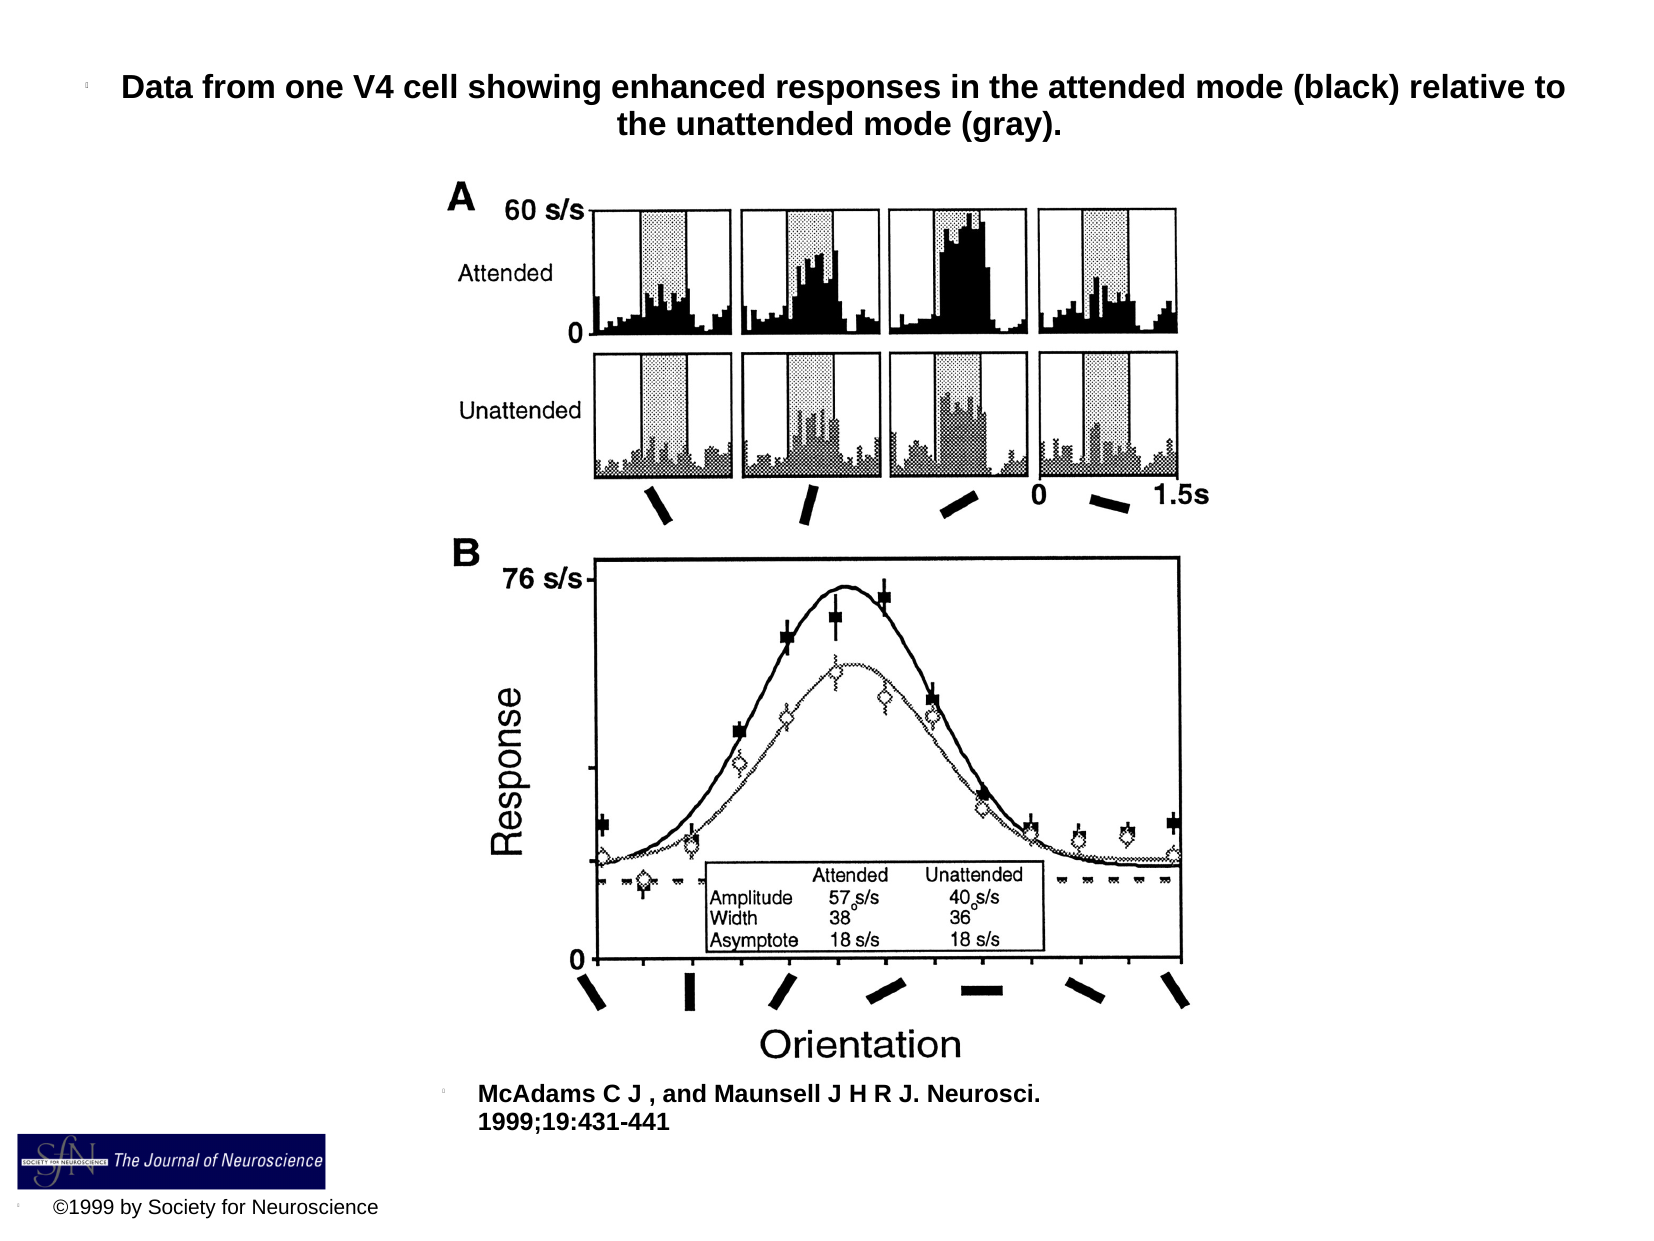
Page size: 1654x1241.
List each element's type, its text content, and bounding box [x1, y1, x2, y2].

text_box McAdams C J , and Maunsell J H R J. Neurosci. 1999;19:431-441 [442, 1079, 1151, 1136]
text_box Data from one V4 cell showing enhanced responses in the attended mode (black) relative to the unattended mode (gray). [58, 68, 1595, 144]
picture [442, 176, 1213, 1063]
picture [17, 1133, 327, 1190]
text_box ©1999 by Society for Neuroscience [17, 1195, 910, 1241]
